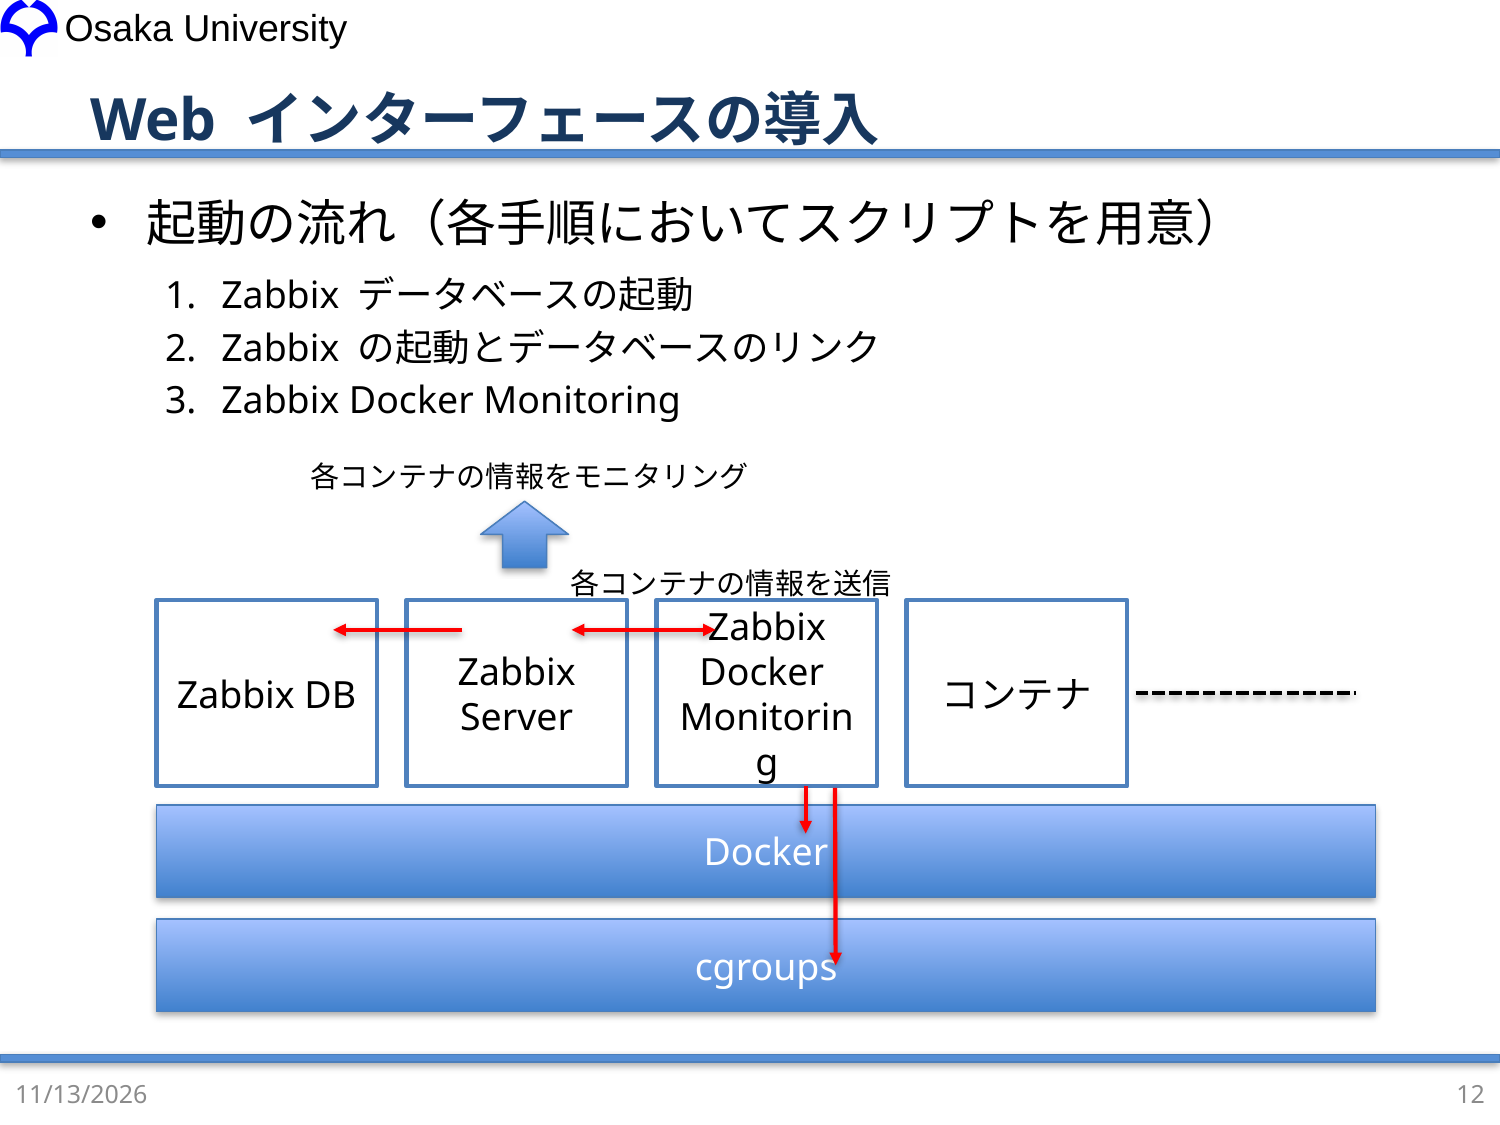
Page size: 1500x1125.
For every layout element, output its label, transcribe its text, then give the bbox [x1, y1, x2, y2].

text_box [479, 501, 570, 569]
text_box Zabbix Docker Monitoring [654, 608, 879, 788]
text_box 各コンテナの情報をモニタリング [295, 450, 907, 501]
slide_number 12 [1149, 1065, 1500, 1125]
text_box Docker [156, 804, 828, 898]
text_box 各コンテナの情報を送信 [555, 557, 945, 608]
text_box Zabbix Server [404, 598, 629, 788]
picture [0, 0, 58, 57]
text_box コンテナ [904, 598, 1129, 788]
list 起動の流れ（各手順においてスクリプトを用意） Zabbix データベースの起動 Zabbix の起動とデータベースのリンク Zabbix Docker Monitoring [75, 184, 1425, 1066]
title Web インターフェースの導入 [75, 71, 1425, 162]
text_box cgroups [156, 918, 1376, 1012]
text_box Zabbix DB [154, 598, 379, 788]
text_box Docker [843, 804, 1376, 898]
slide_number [0, 1065, 350, 1125]
